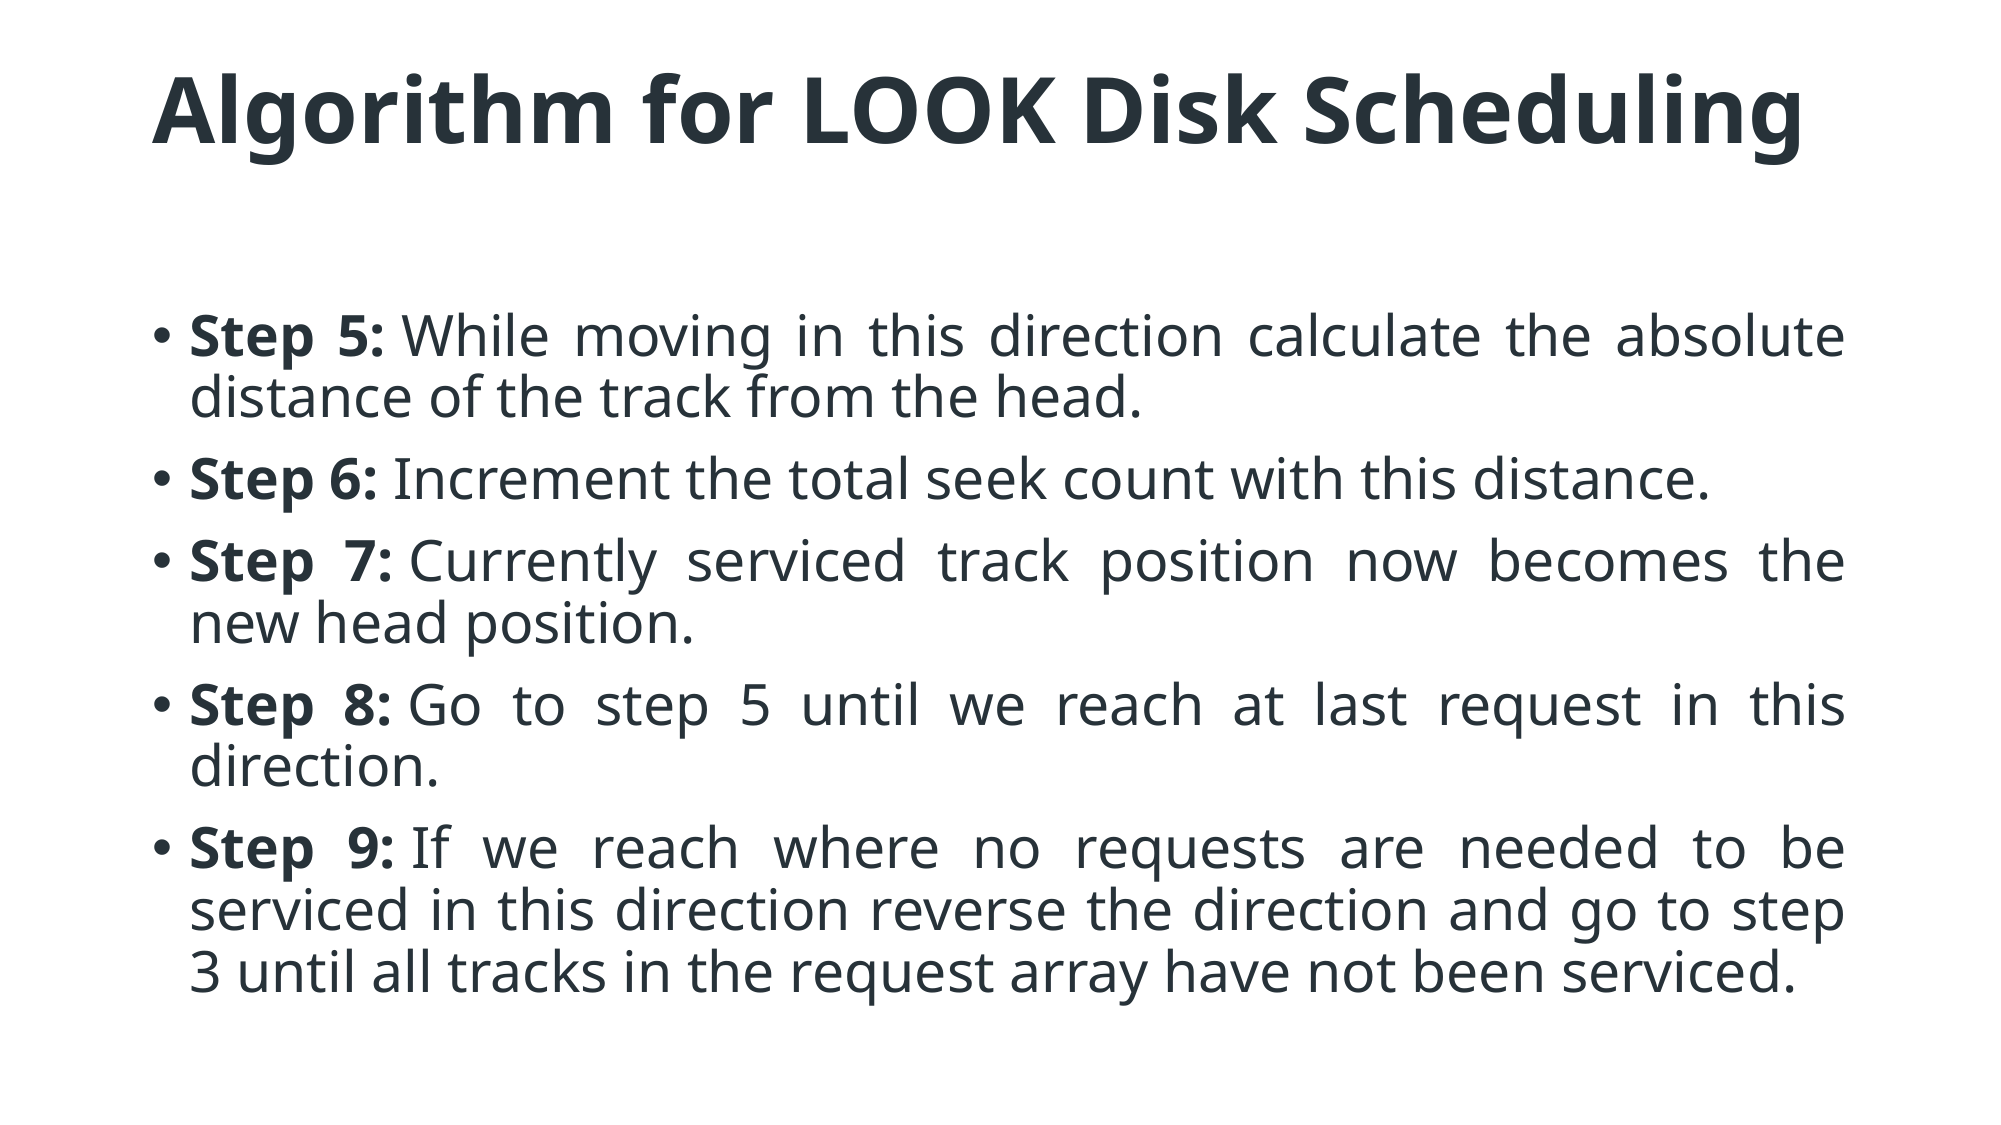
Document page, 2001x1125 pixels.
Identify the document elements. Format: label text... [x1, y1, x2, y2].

title Algorithm for LOOK Disk Scheduling [137, 59, 1863, 278]
list Step 5: While moving in this direction calculate the absolute distance of the track from the head. Step 6: Increment the total seek count with this distance. Step 7: Currently serviced track position now becomes the new head position. Step 8: Go to step 5 until we reach at last request in this direction. Step 9: If we reach where no requests are needed to be serviced in this direction reverse the direction and go to step 3 until all tracks in the request array have not been serviced. [137, 299, 1863, 1014]
